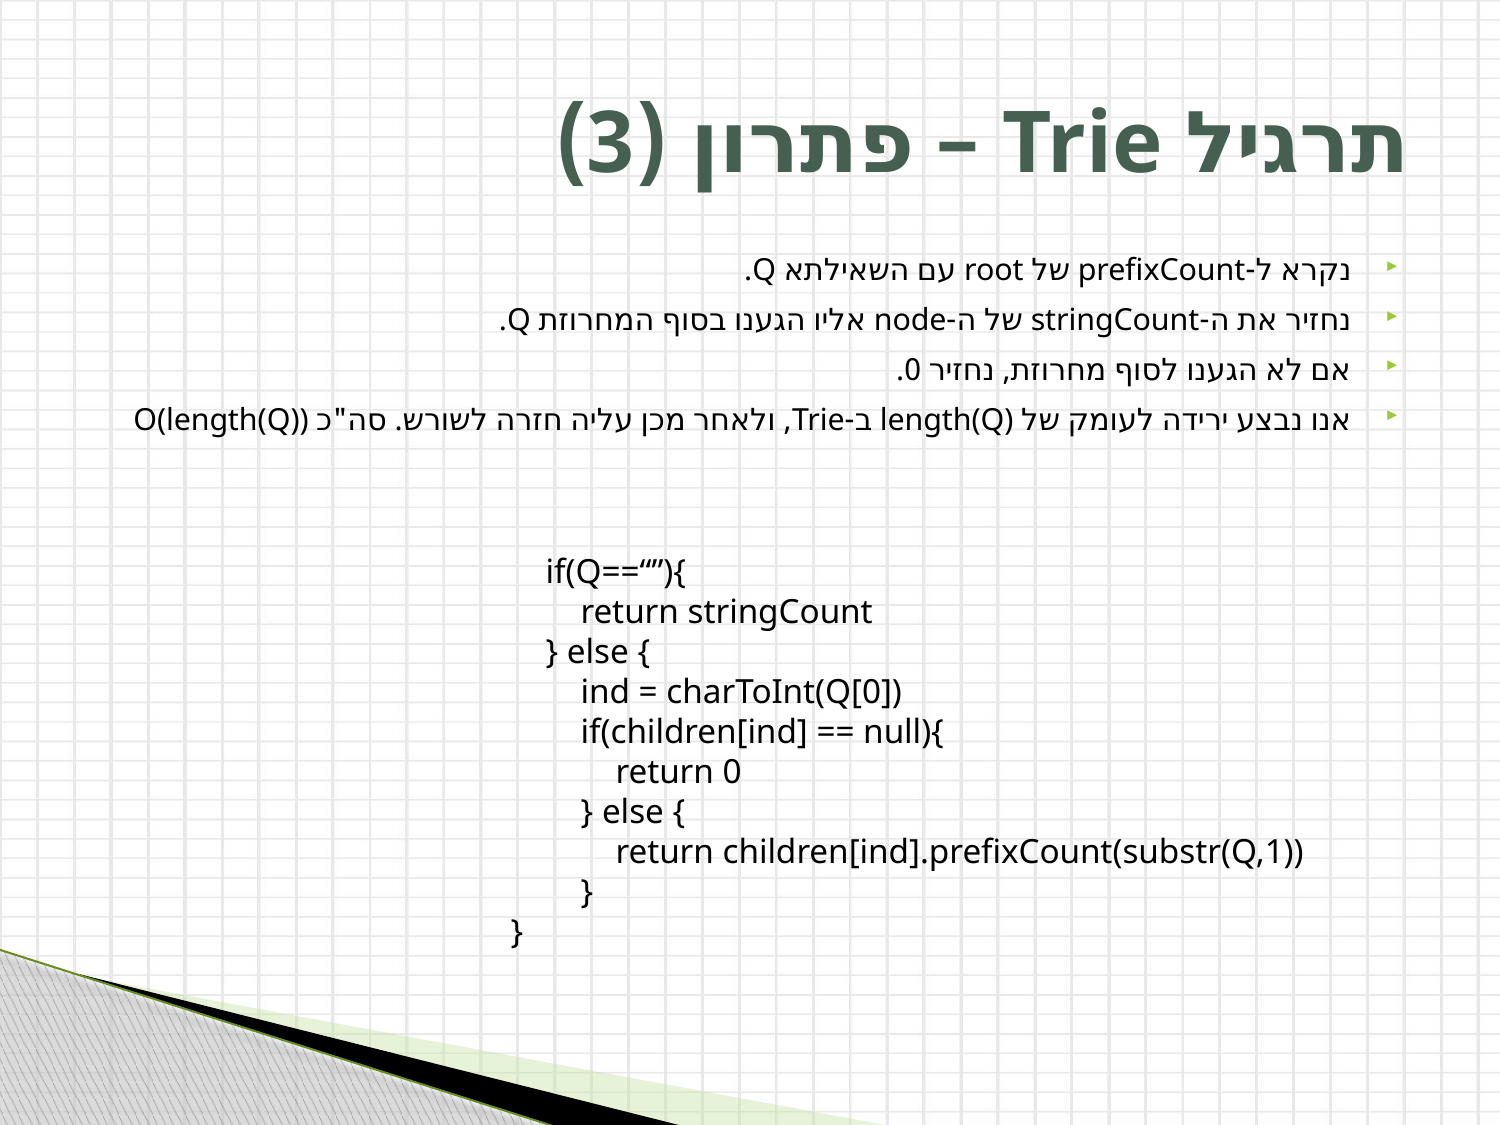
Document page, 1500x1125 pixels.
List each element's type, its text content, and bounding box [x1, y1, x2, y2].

list נקרא ל-prefixCount של root עם השאילתא Q. נחזיר את ה-stringCount של ה-node אליו הגענו בסוף המחרוזת Q. אם לא הגענו לסוף מחרוזת, נחזיר 0. אנו נבצע ירידה לעומק של length(Q) ב-Trie, ולאחר מכן עליה חזרה לשורש. סה"כ O(length(Q)) [75, 243, 1425, 468]
title תרגיל Trie – פתרון (3) [75, 45, 1425, 233]
